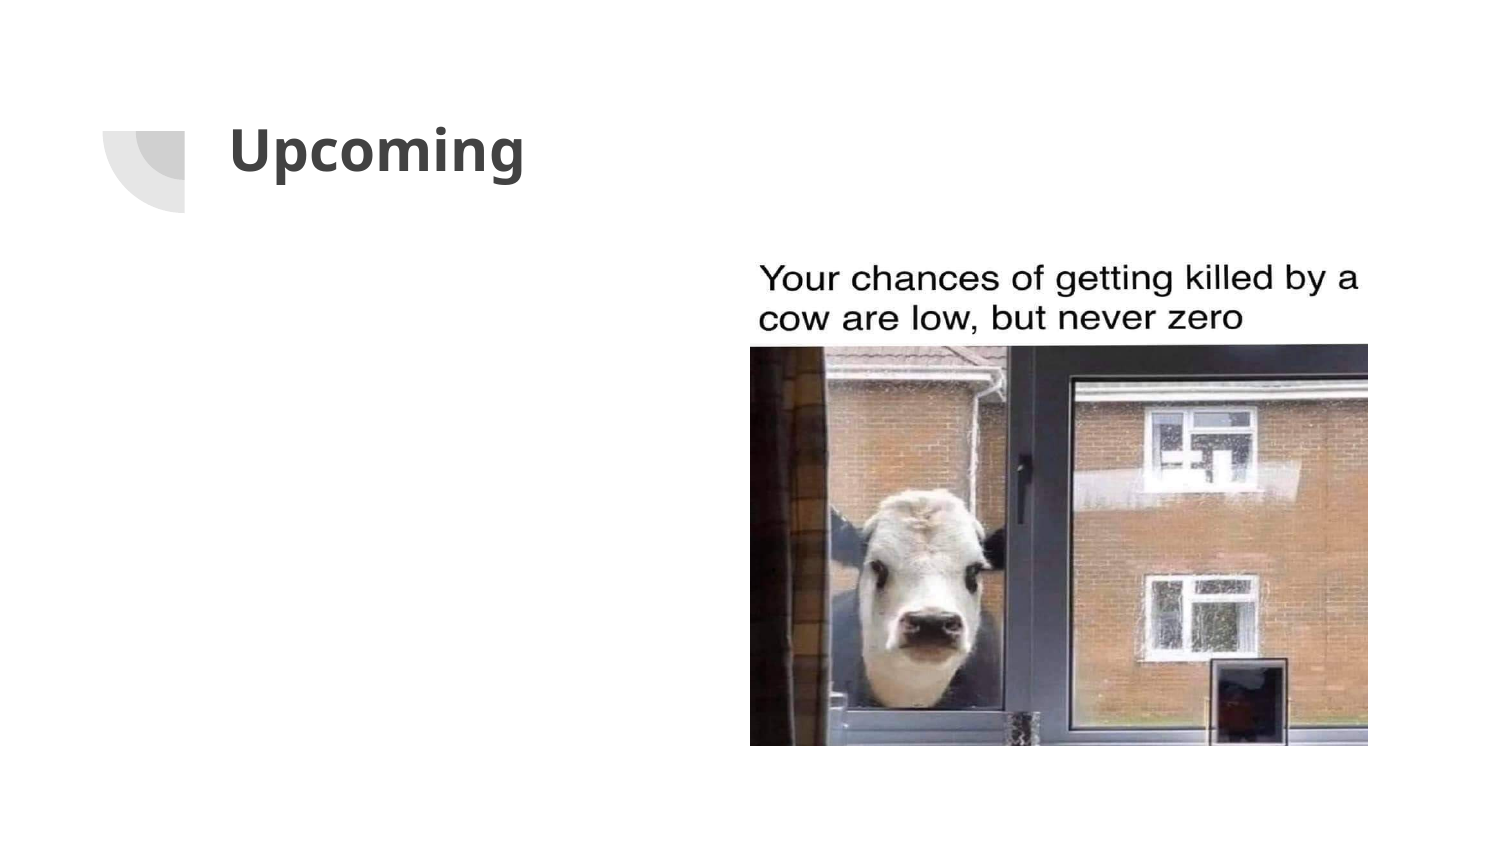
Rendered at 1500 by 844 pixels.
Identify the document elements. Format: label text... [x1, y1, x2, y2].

picture [749, 261, 1368, 746]
title Upcoming [213, 98, 1368, 263]
